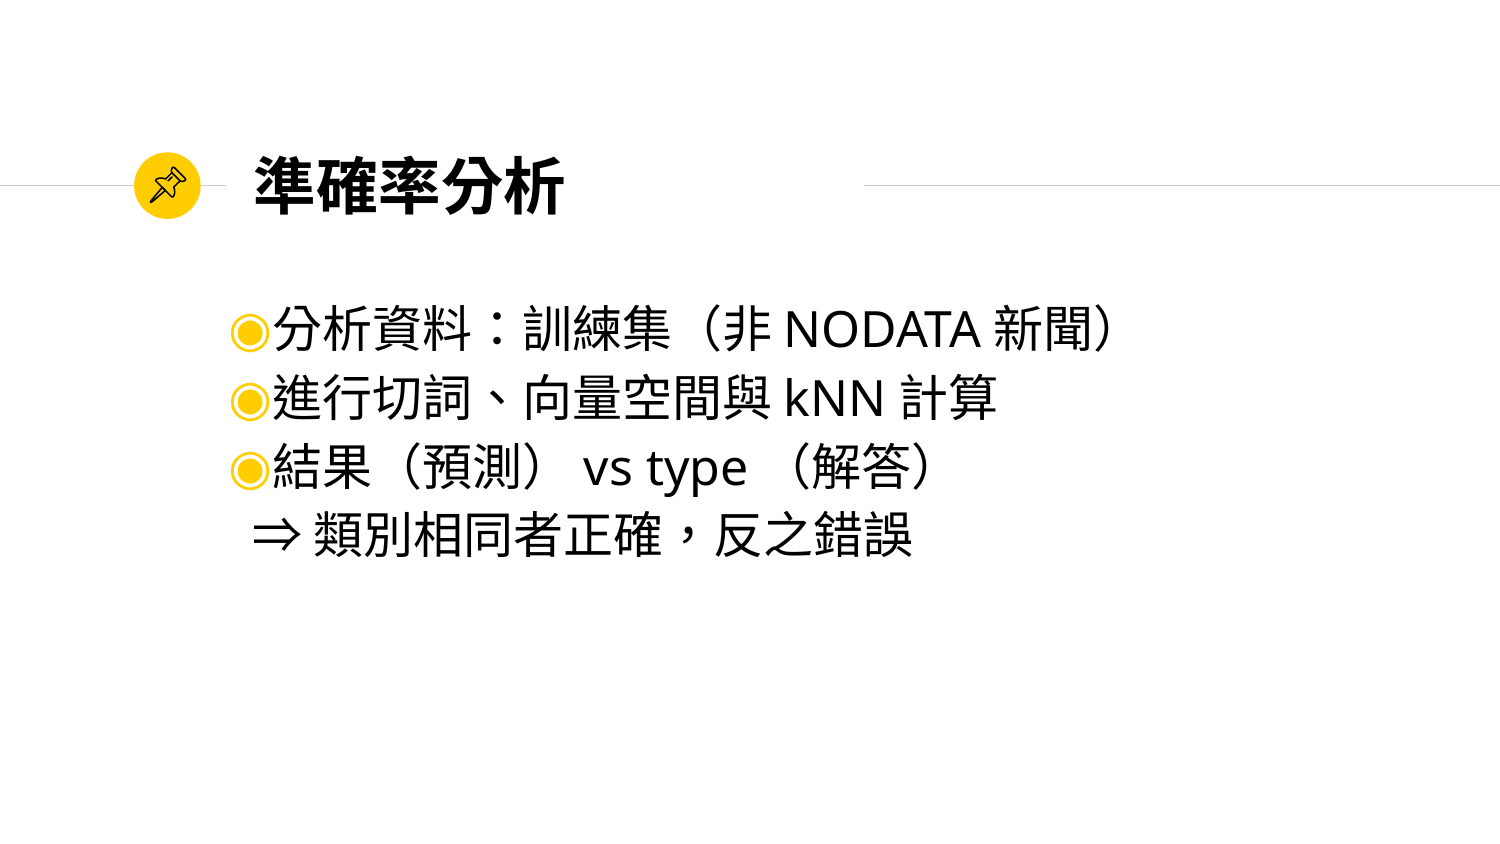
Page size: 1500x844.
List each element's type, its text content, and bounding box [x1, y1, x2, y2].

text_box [150, 166, 186, 203]
title 準確率分析 [239, 149, 876, 221]
list 分析資料：訓練集（非NODATA新聞） 進行切詞、向量空間與kNN計算 結果（預測）vs type（解答） ⇒ 類別相同者正確，反之錯誤 [175, 273, 1381, 784]
